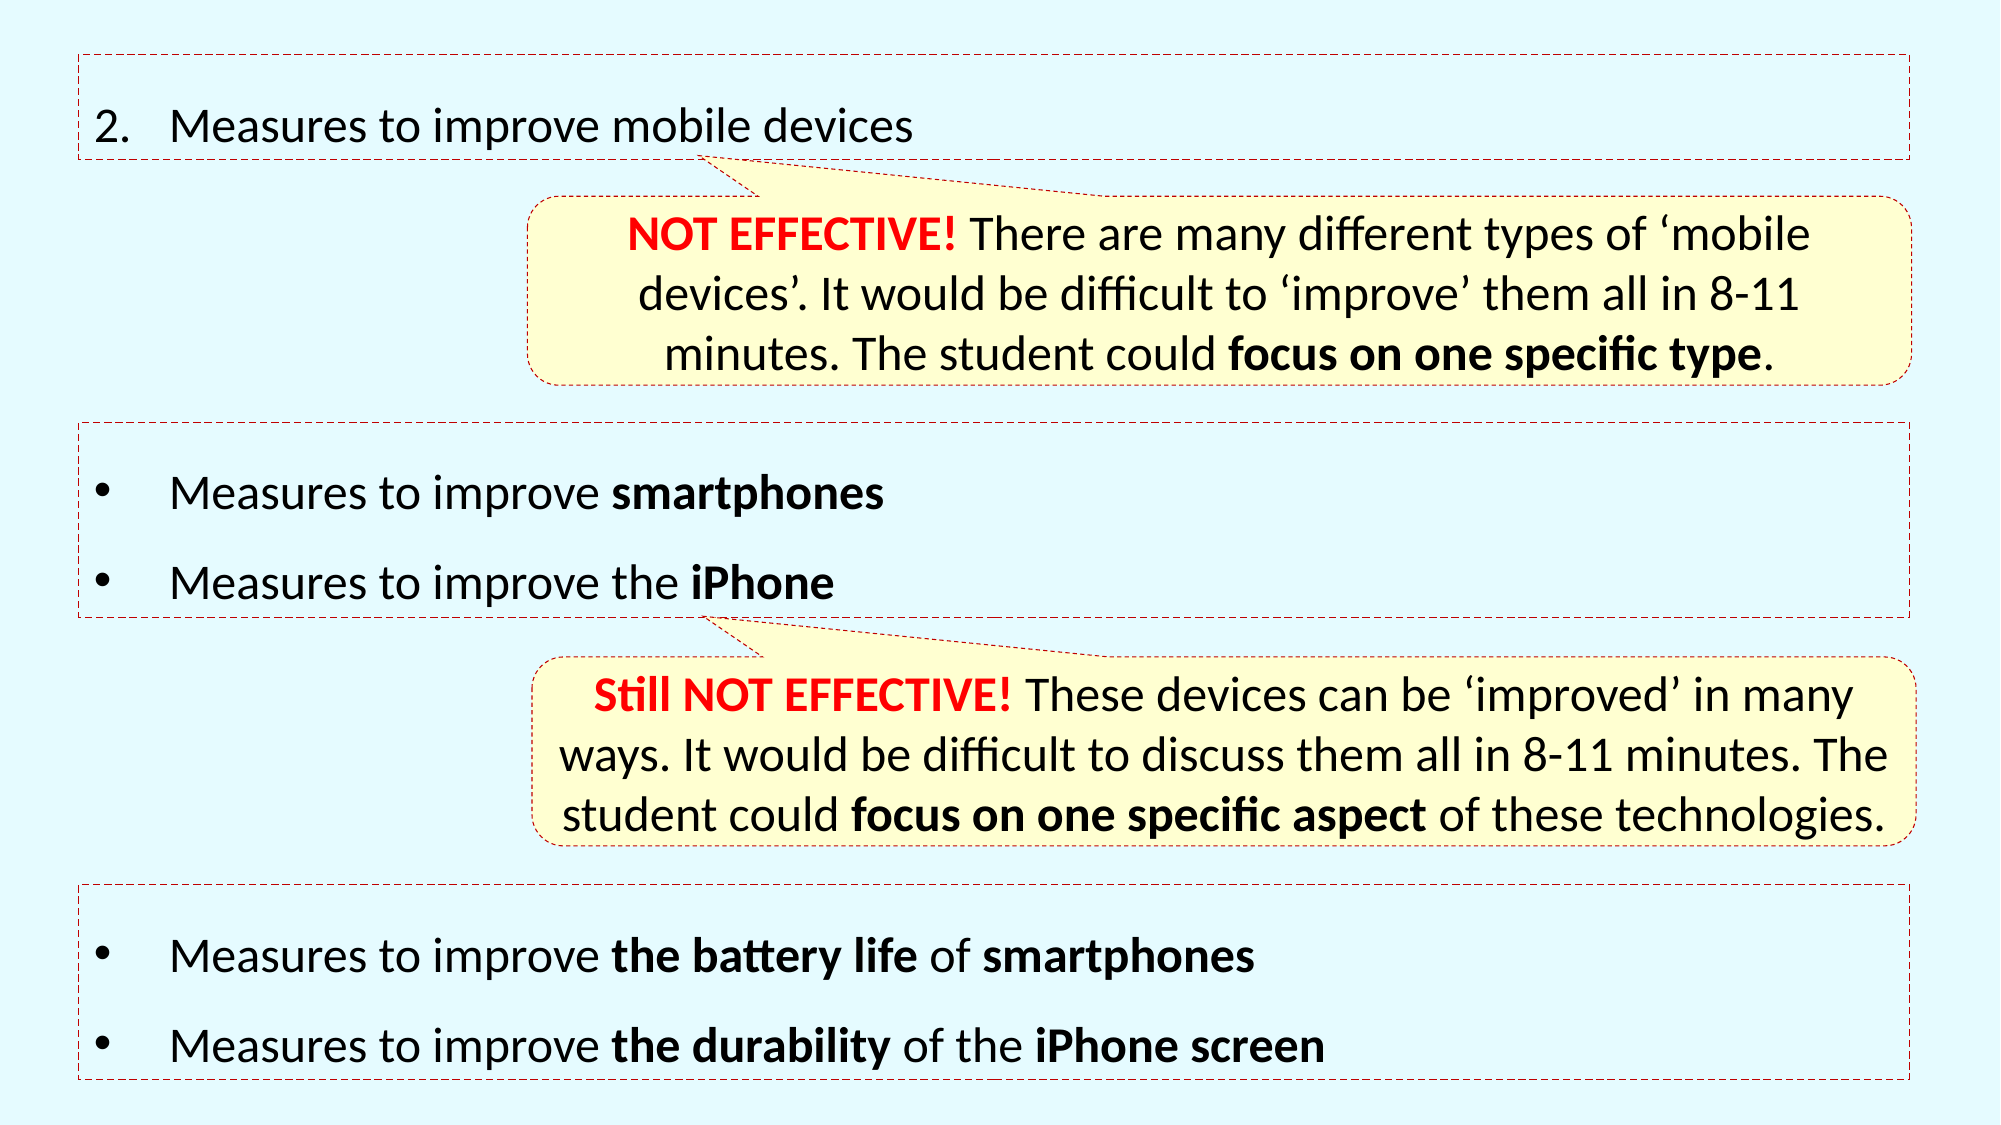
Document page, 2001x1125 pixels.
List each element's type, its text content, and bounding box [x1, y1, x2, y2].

text_box Measures to improve the battery life of smartphones Measures to improve the durability of the iPhone screen [78, 884, 1910, 1080]
text_box Measures to improve mobile devices [78, 54, 1910, 160]
text_box Still NOT EFFECTIVE! These devices can be ‘improved’ in many ways. It would be difficult to discuss them all in 8-11 minutes. The student could focus on one specific aspect of these technologies. [530, 614, 1918, 847]
text_box NOT EFFECTIVE! There are many different types of ‘mobile devices’. It would be difficult to ‘improve’ them all in 8-11 minutes. The student could focus on one specific type. [526, 154, 1913, 387]
text_box Measures to improve smartphones Measures to improve the iPhone [78, 422, 1910, 618]
